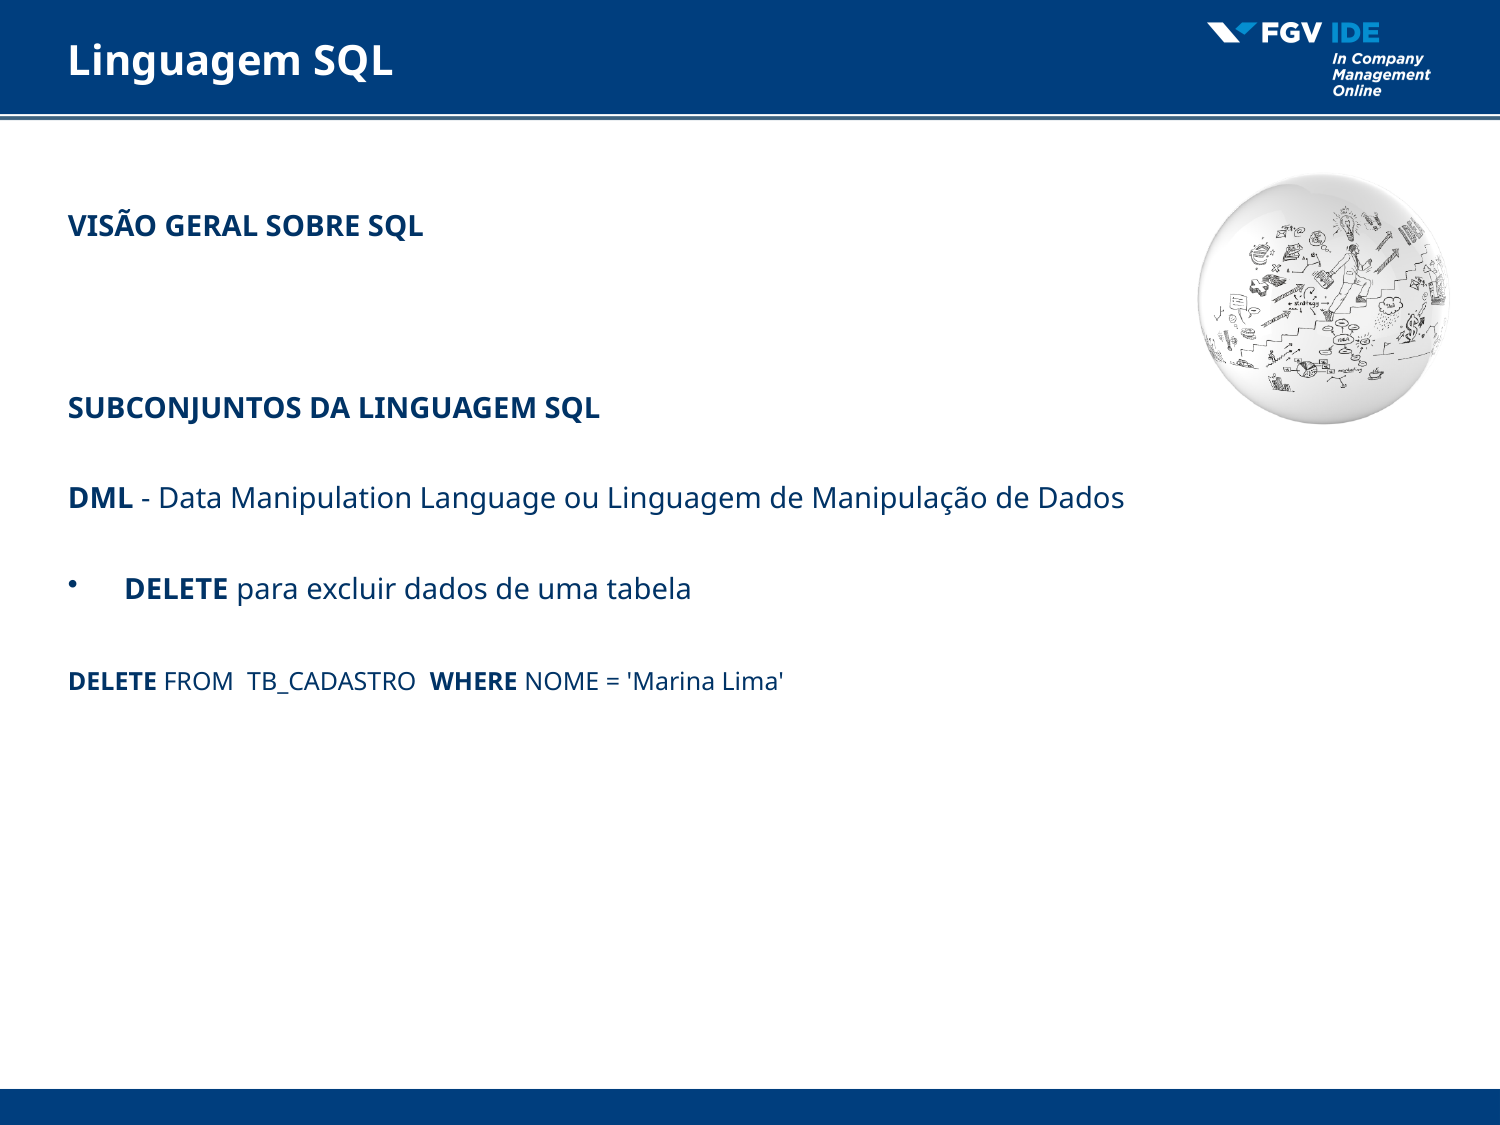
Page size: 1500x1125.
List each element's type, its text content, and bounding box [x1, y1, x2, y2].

picture [0, 0, 1500, 1125]
title Linguagem SQL [53, 26, 880, 95]
list VISÃO GERAL SOBRE SQL SUBCONJUNTOS DA LINGUAGEM SQL DML - Data Manipulation Language ou Linguagem de Manipulação de Dados DELETE para excluir dados de uma tabela DELETE FROM TB_CADASTRO WHERE NOME = 'Marina Lima' [53, 149, 1447, 1060]
